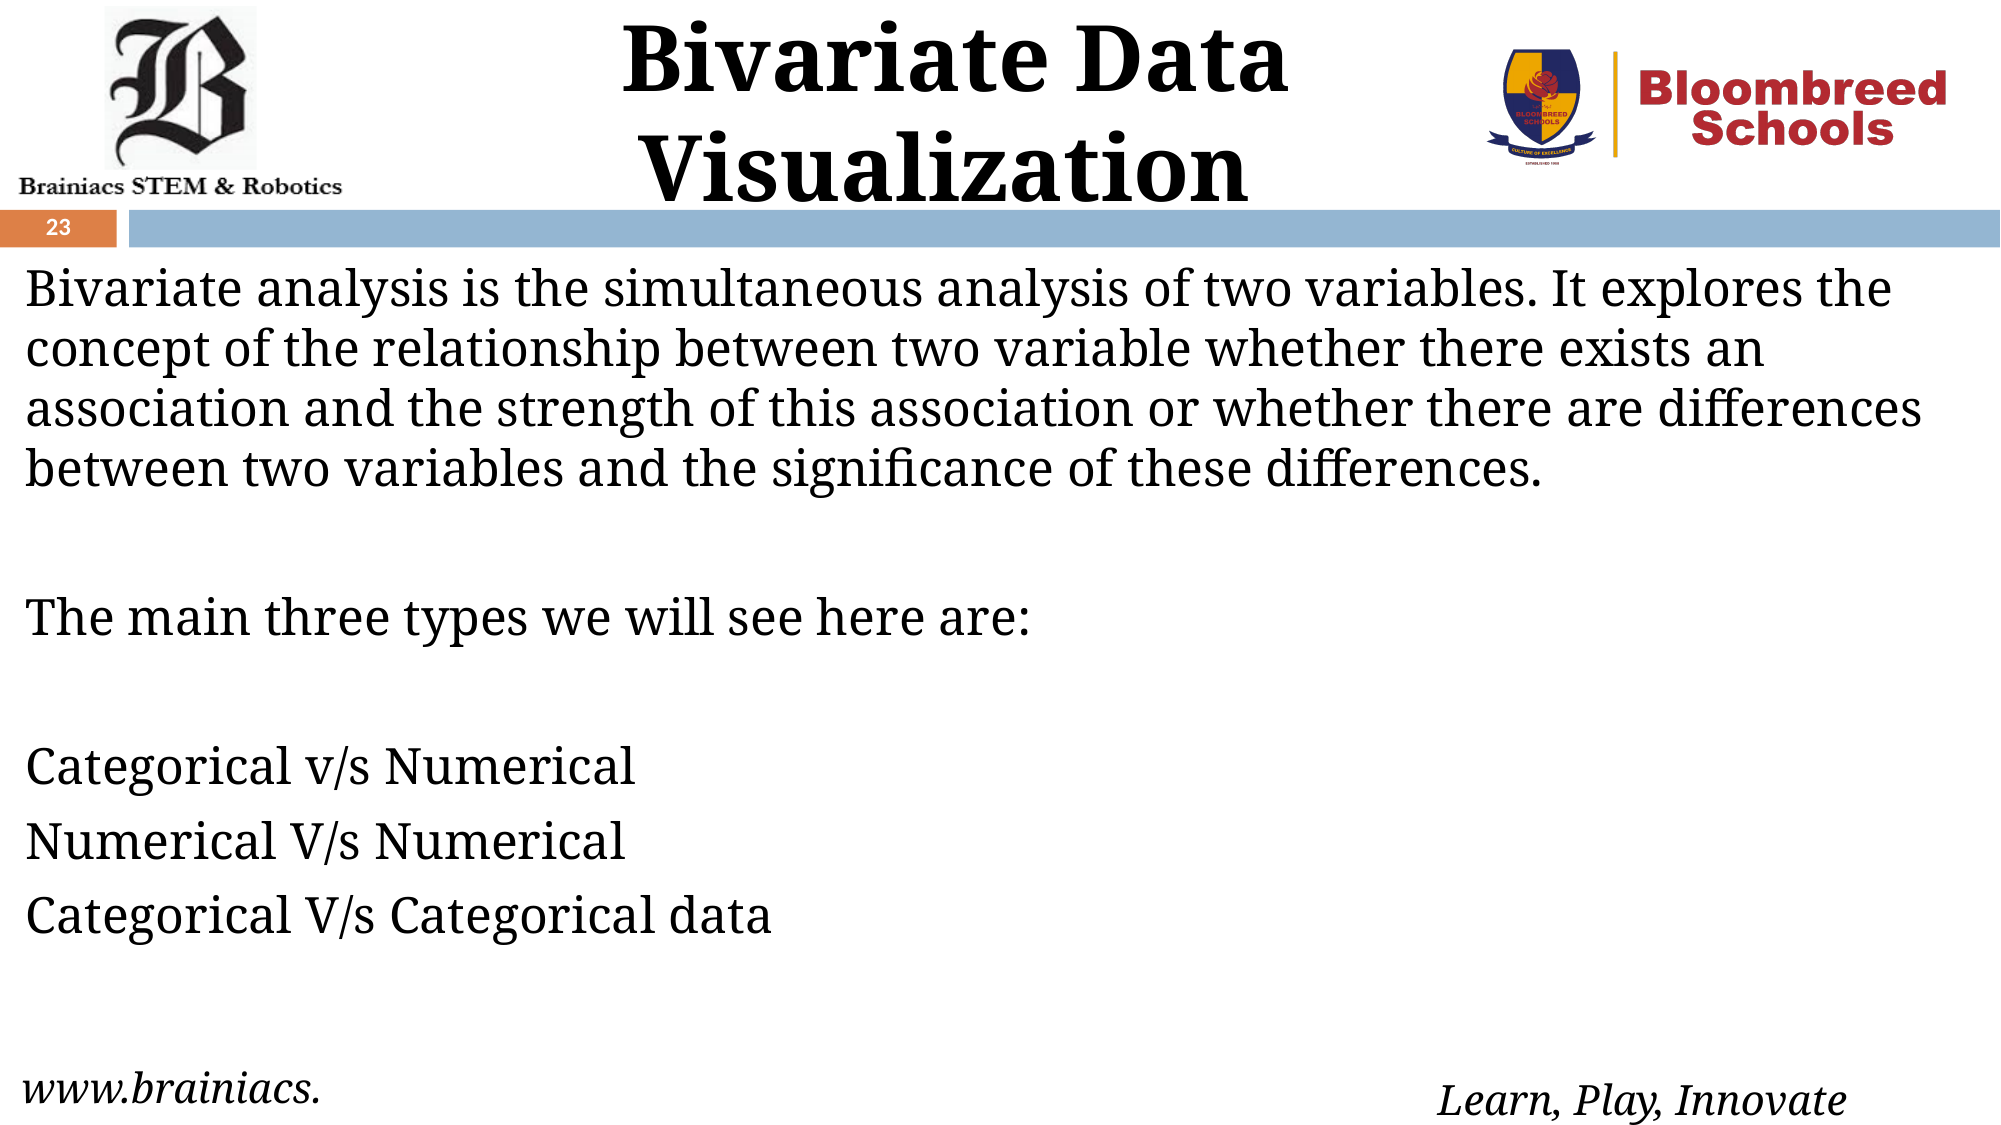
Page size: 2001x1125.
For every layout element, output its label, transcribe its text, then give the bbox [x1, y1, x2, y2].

picture [1482, 6, 1986, 201]
slide_number 23 [0, 208, 117, 249]
text_box Learn, Play, Innovate [1224, 1074, 1863, 1125]
text_box www.brainiacs.com.ng [0, 1053, 338, 1120]
list Bivariate analysis is the simultaneous analysis of two variables. It explores the concept of the relationship between two variable whether there exists an association and the strength of this association or whether there are differences between two variables and the significance of these differences. The main three types we will see here are: Categorical v/s Numerical Numerical V/s Numerical Categorical V/s Categorical data [10, 248, 1976, 1074]
title Bivariate Data Visualization [468, 11, 1446, 209]
picture [16, 6, 351, 201]
